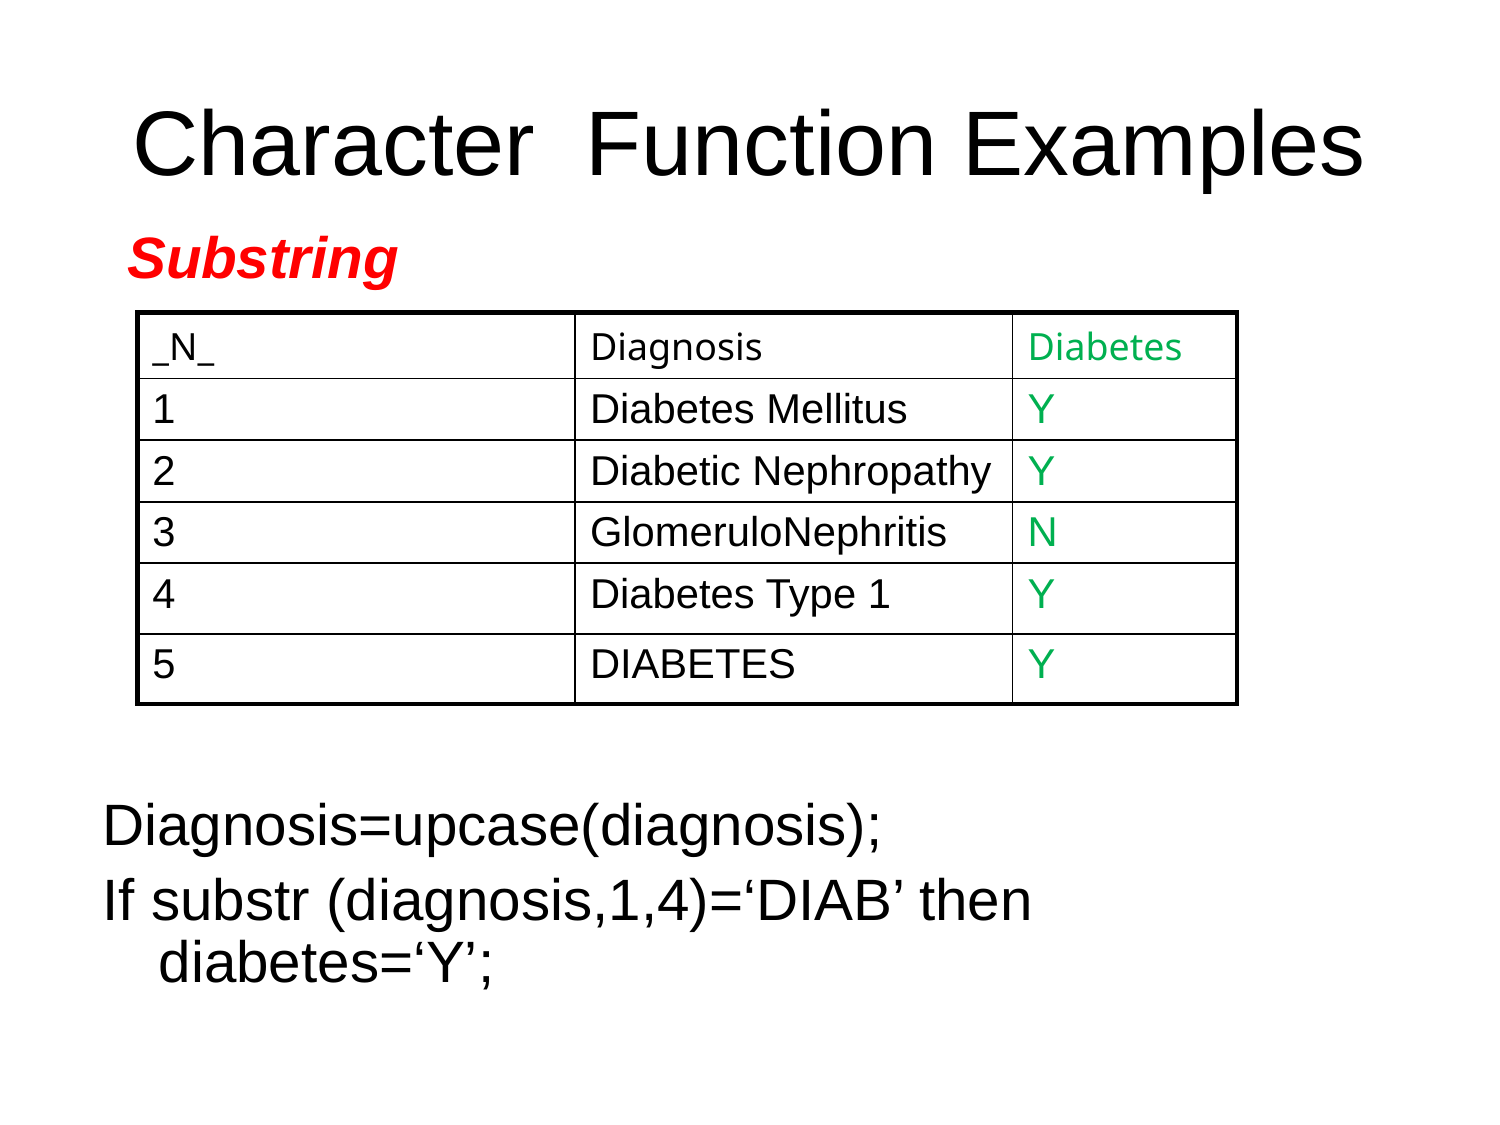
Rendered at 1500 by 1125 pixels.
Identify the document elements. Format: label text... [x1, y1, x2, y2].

table_cell N [1013, 503, 1235, 562]
table_cell Y [1013, 441, 1235, 501]
title Character Function Examples [74, 44, 1426, 233]
table_cell Diabetes Type 1 [576, 564, 1012, 633]
table_cell 1 [140, 379, 574, 439]
table_cell GlomeruloNephritis [576, 503, 1012, 562]
table_header Diagnosis [576, 315, 1012, 378]
table_cell Y [1013, 379, 1235, 439]
table_cell 5 [140, 635, 574, 702]
table_cell Y [1013, 635, 1235, 702]
table_header _N_ [140, 315, 574, 378]
table_cell Y [1013, 564, 1235, 633]
table_cell Diabetes Mellitus [576, 379, 1012, 439]
table_cell 3 [140, 503, 574, 562]
table_cell 2 [140, 441, 574, 501]
table_cell 4 [140, 564, 574, 633]
table_cell Diabetic Nephropathy [576, 441, 1012, 501]
table_cell DIABETES [576, 635, 1012, 702]
table_header Diabetes [1013, 315, 1235, 378]
list Diagnosis=upcase(diagnosis); If substr (diagnosis,1,4)=‘DIAB’ then diabetes=‘Y’; [87, 787, 1351, 1018]
text_box Substring [112, 212, 525, 368]
